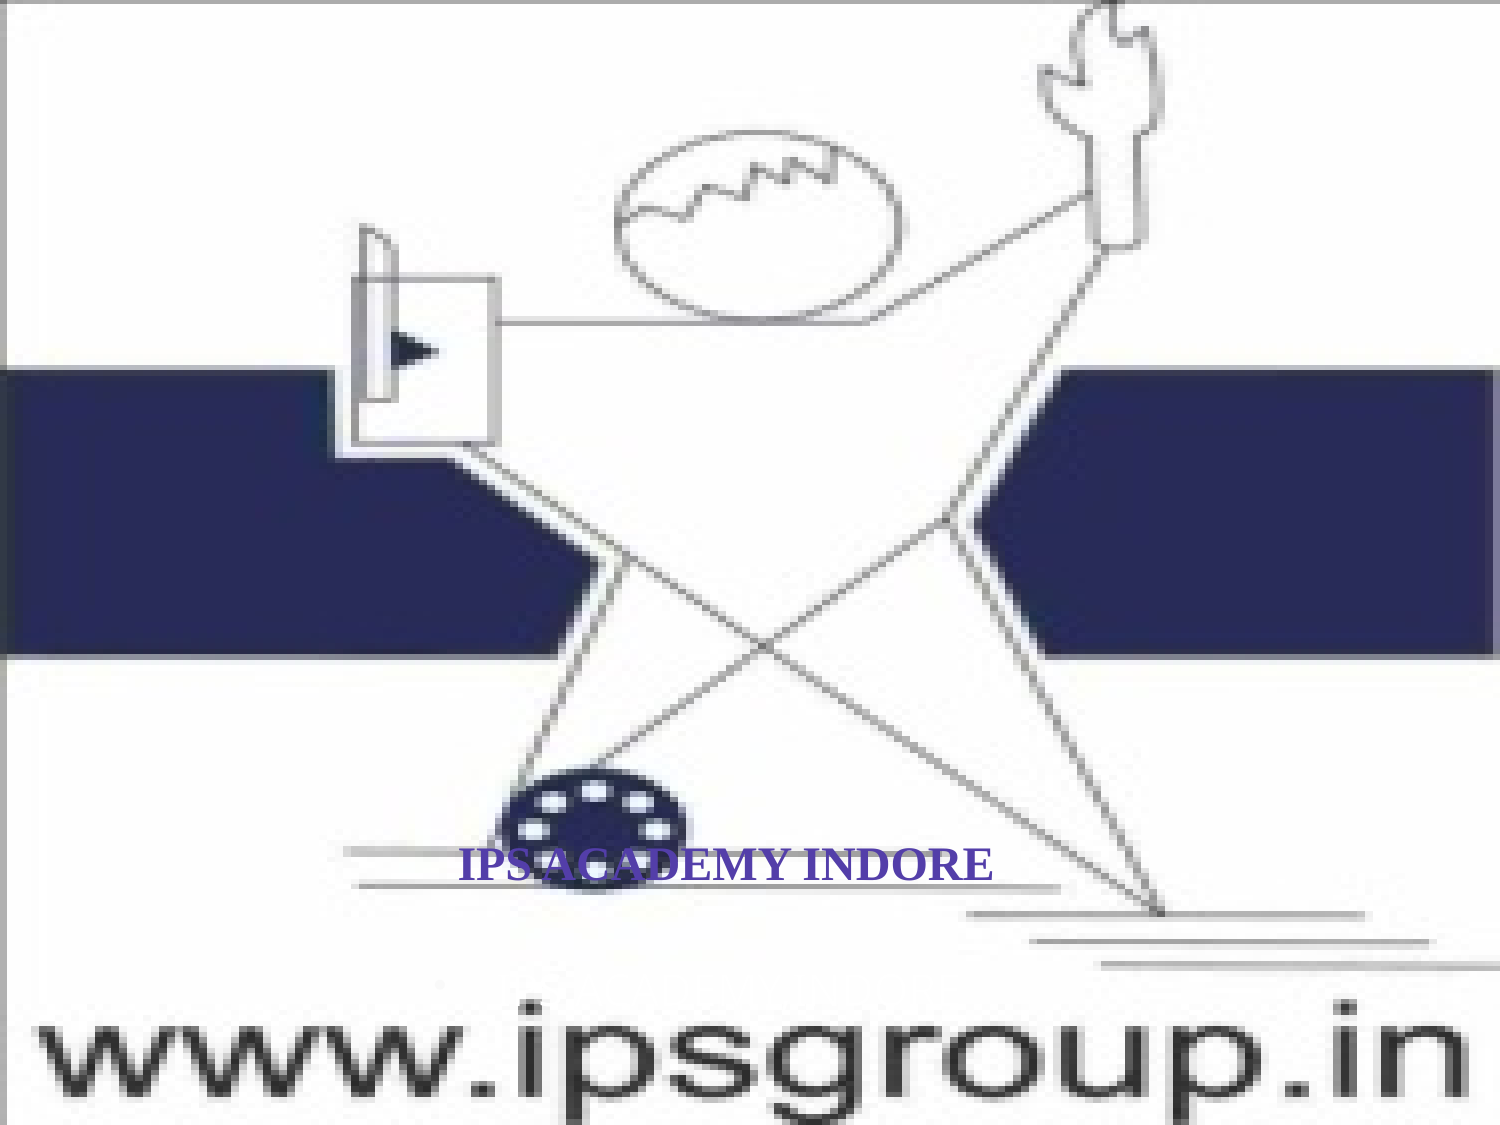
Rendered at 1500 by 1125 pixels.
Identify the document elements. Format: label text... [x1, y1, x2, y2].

subtitle IPS ACADEMY INDORE IPS ACADEMY,INDORE [399, 825, 1500, 1025]
picture [0, 0, 1500, 1125]
